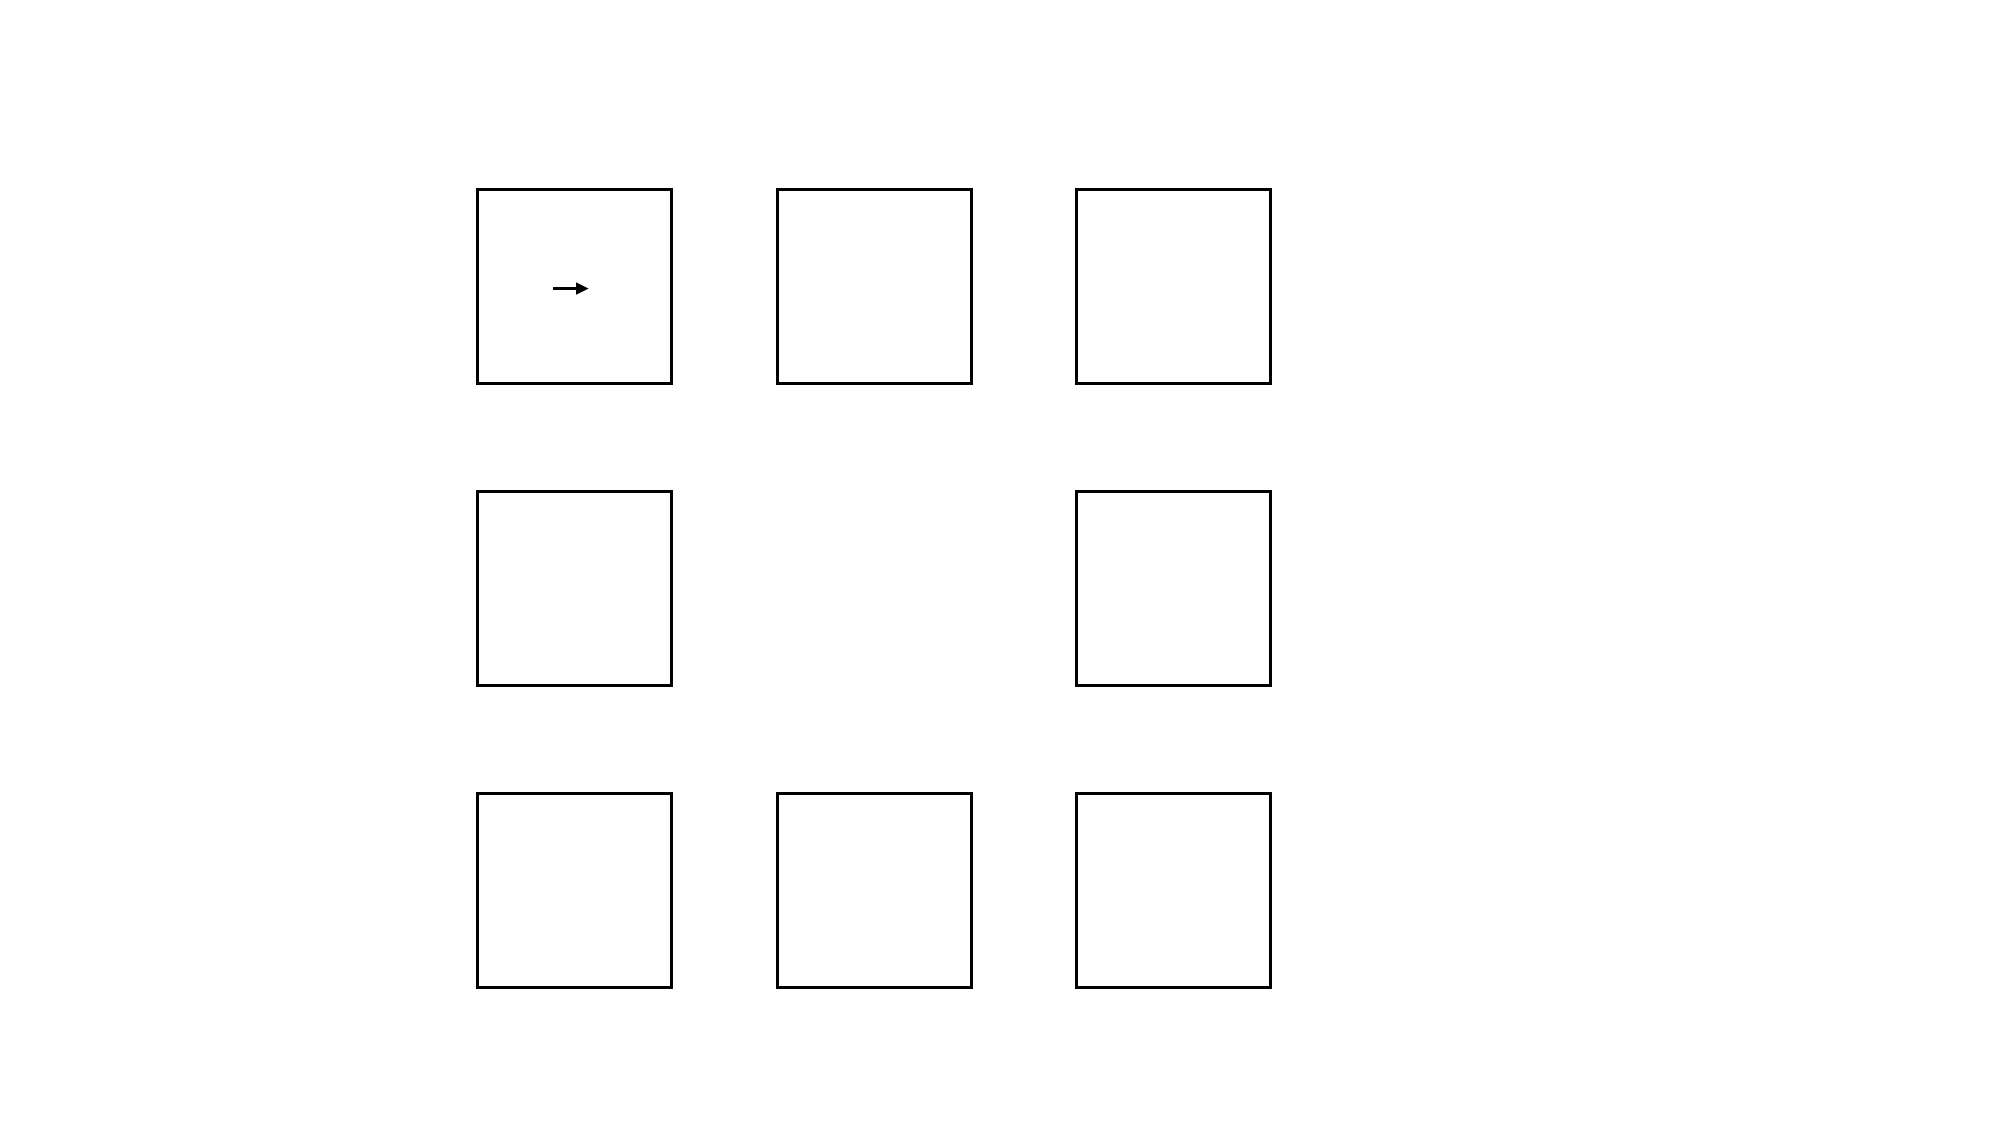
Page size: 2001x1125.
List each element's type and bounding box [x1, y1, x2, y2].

text_box [1076, 189, 1272, 385]
text_box [476, 793, 672, 989]
text_box [776, 189, 972, 385]
text_box [1076, 491, 1272, 687]
text_box [476, 491, 672, 687]
text_box [1076, 793, 1272, 989]
text_box [476, 189, 672, 385]
text_box [776, 793, 972, 989]
